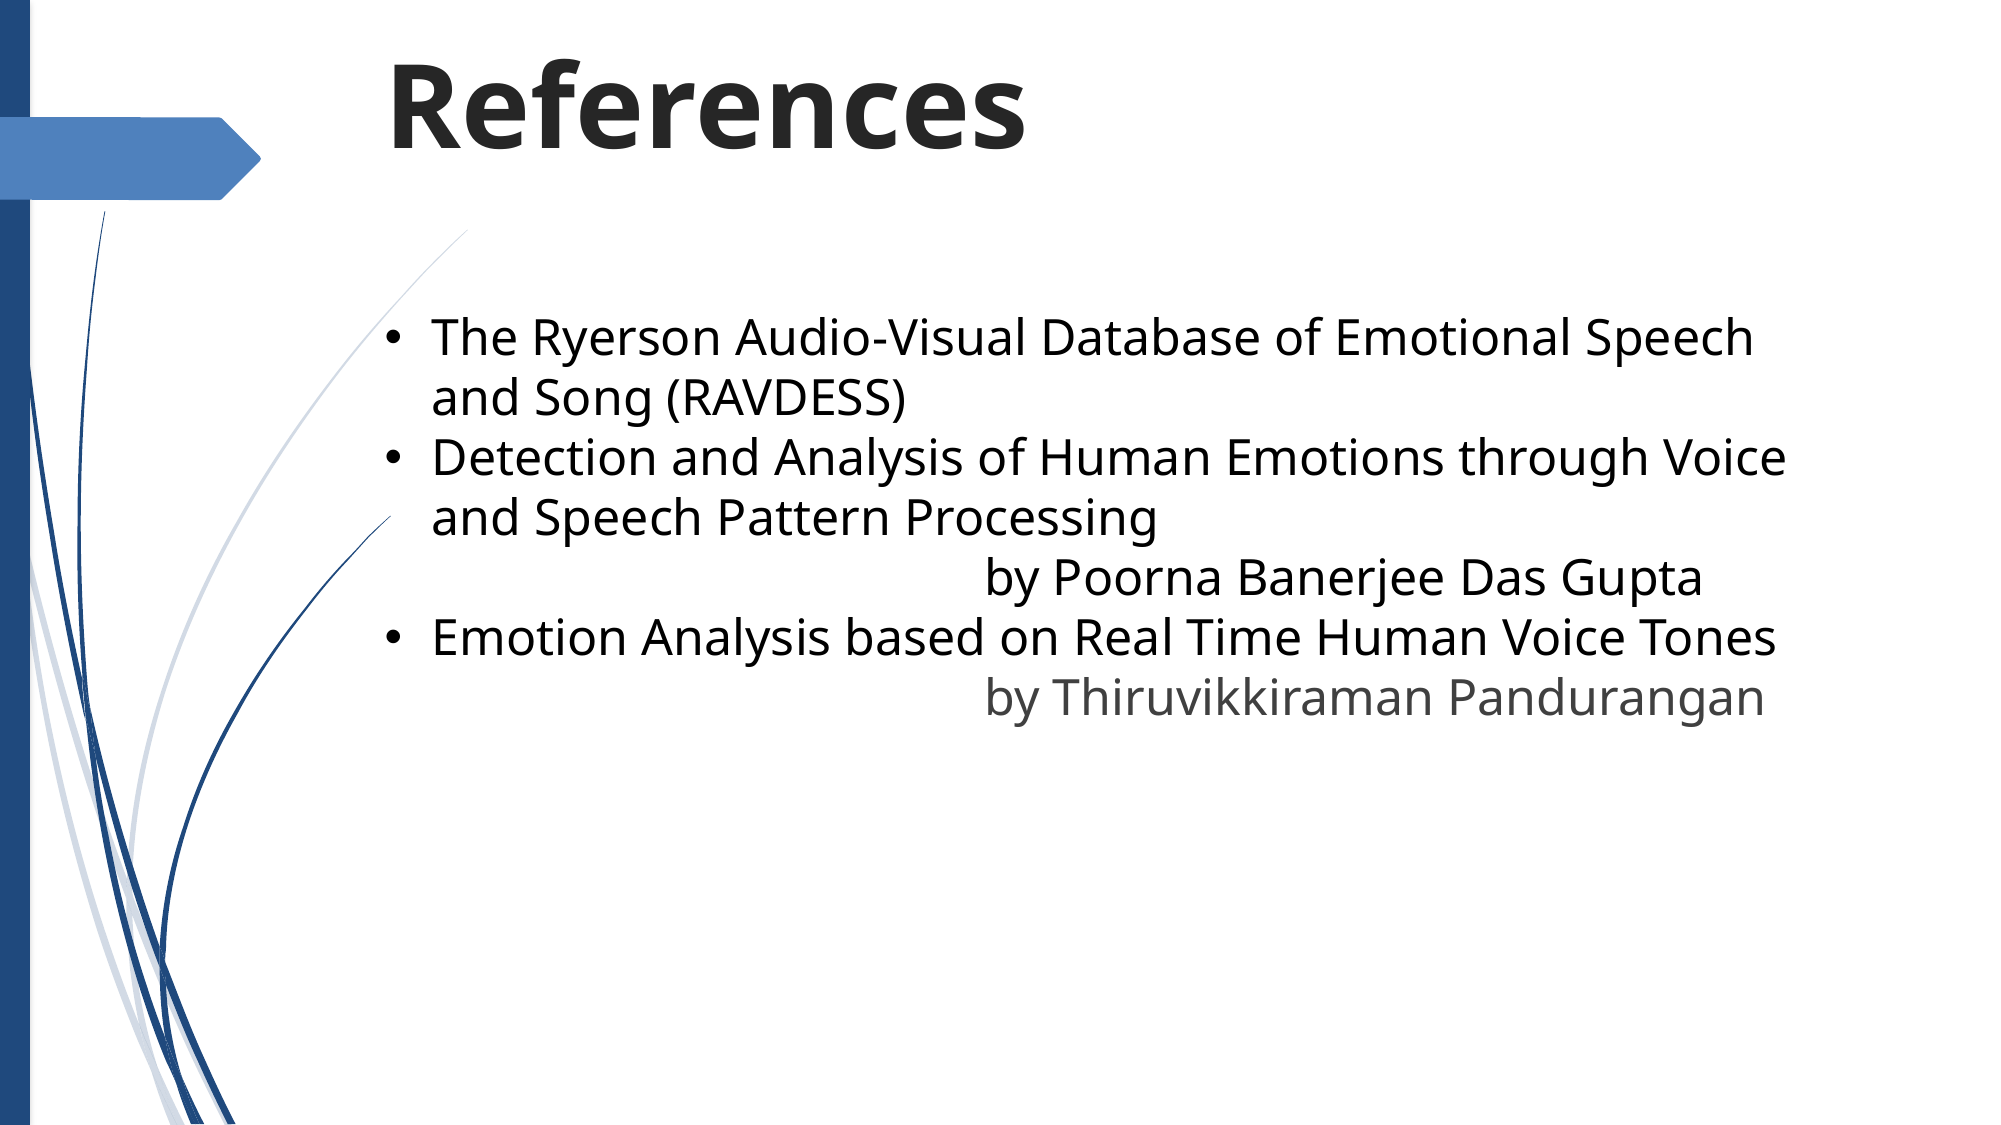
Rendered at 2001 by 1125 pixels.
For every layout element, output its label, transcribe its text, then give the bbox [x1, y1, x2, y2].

text_box References [369, 24, 1832, 156]
text_box The Ryerson Audio-Visual Database of Emotional Speech and Song (RAVDESS) Detection and Analysis of Human Emotions through Voice and Speech Pattern Processing by Poorna Banerjee Das Gupta Emotion Analysis based on Real Time Human Voice Tones by Thiruvikkiraman Pandurangan [369, 298, 1833, 981]
